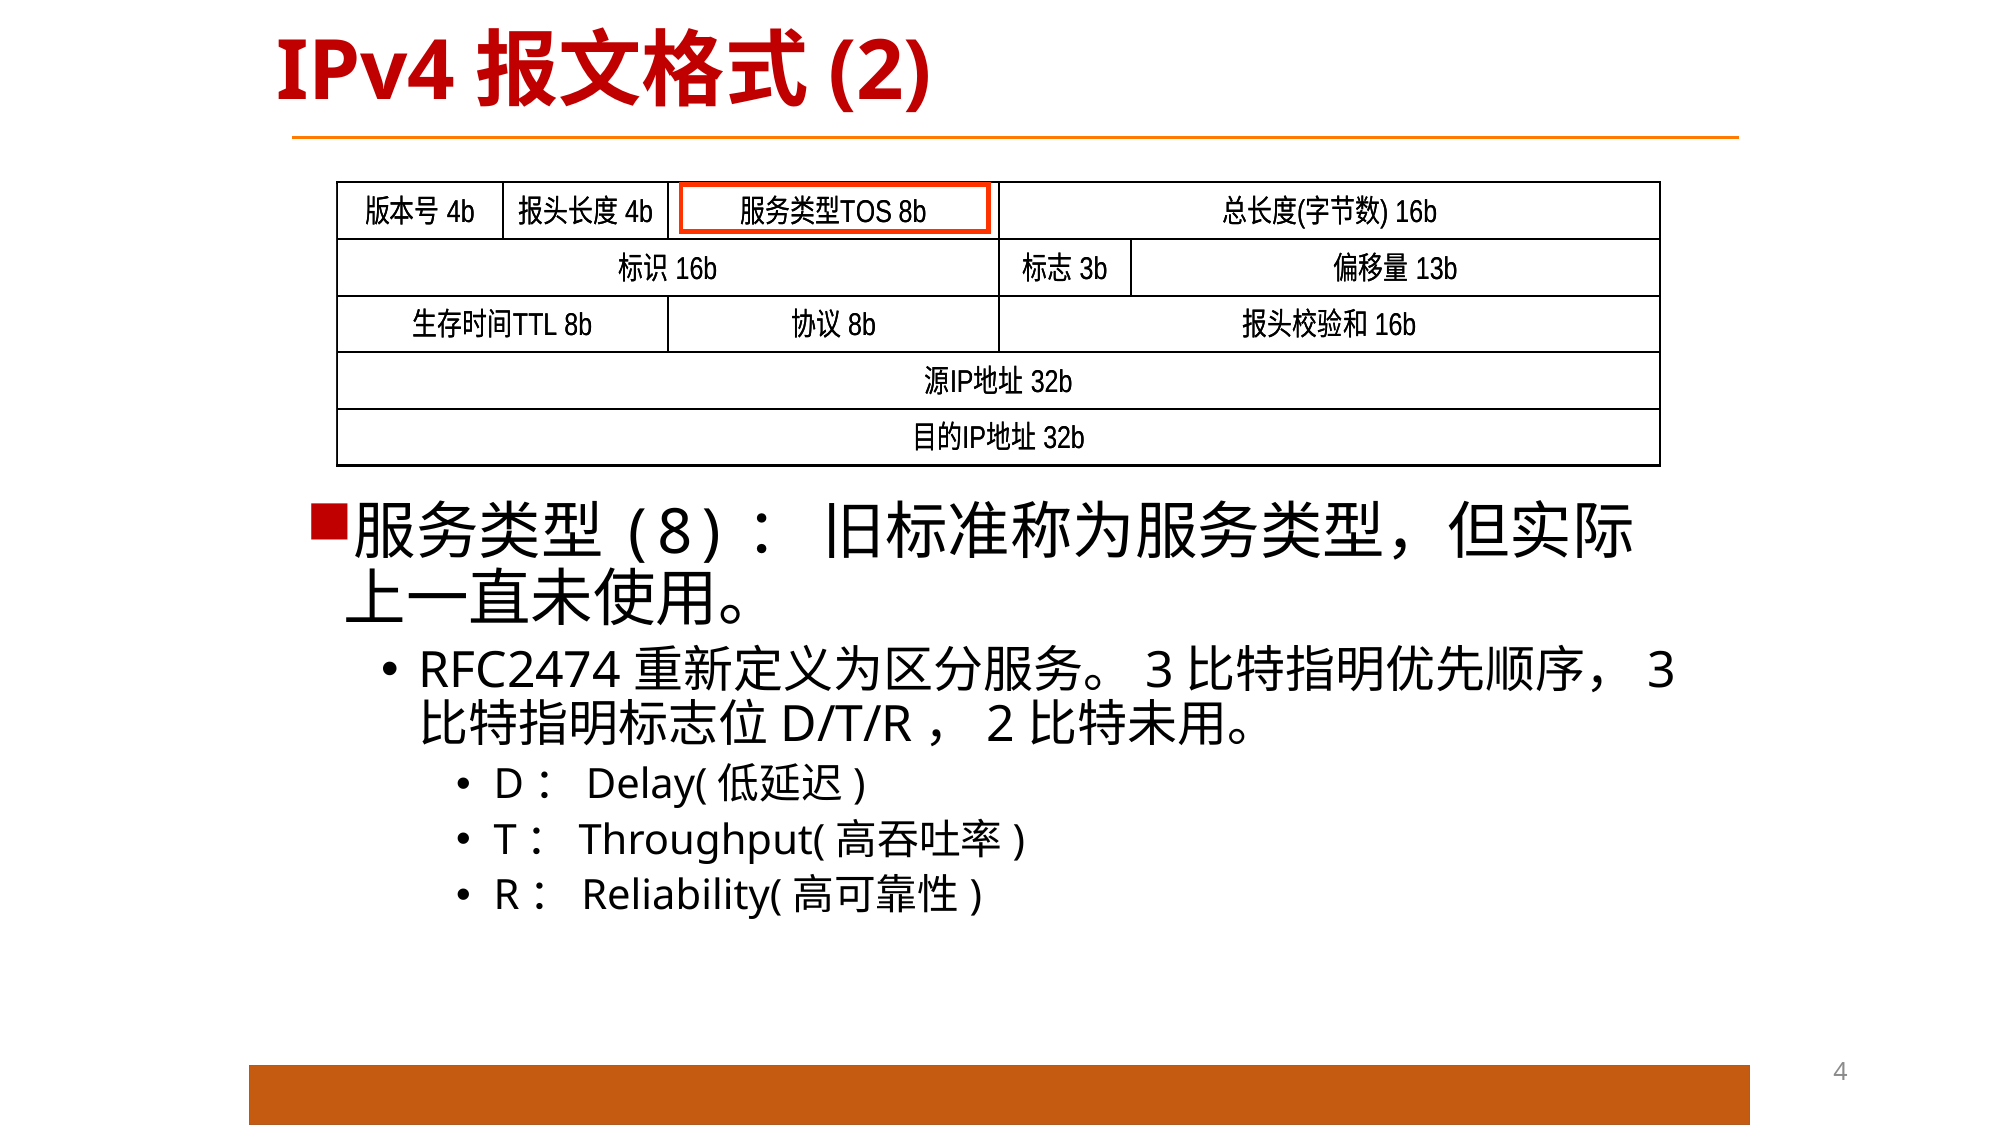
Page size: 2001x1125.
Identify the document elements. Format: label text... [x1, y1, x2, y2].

list 服务类型(8)： 旧标准称为服务类型，但实际上一直未使用。 RFC2474重新定义为区分服务。3比特指明优先顺序，3比特指明标志位D/T/R，2比特未用。 D：Delay(低延迟) T：Throughput(高吞吐率) R：Reliability(高可靠性) [291, 491, 1709, 1037]
title IPv4报文格式(2) [260, 0, 1611, 167]
picture [336, 180, 1664, 470]
slide_number 4 [1412, 1042, 1863, 1103]
footer [249, 1064, 1751, 1125]
